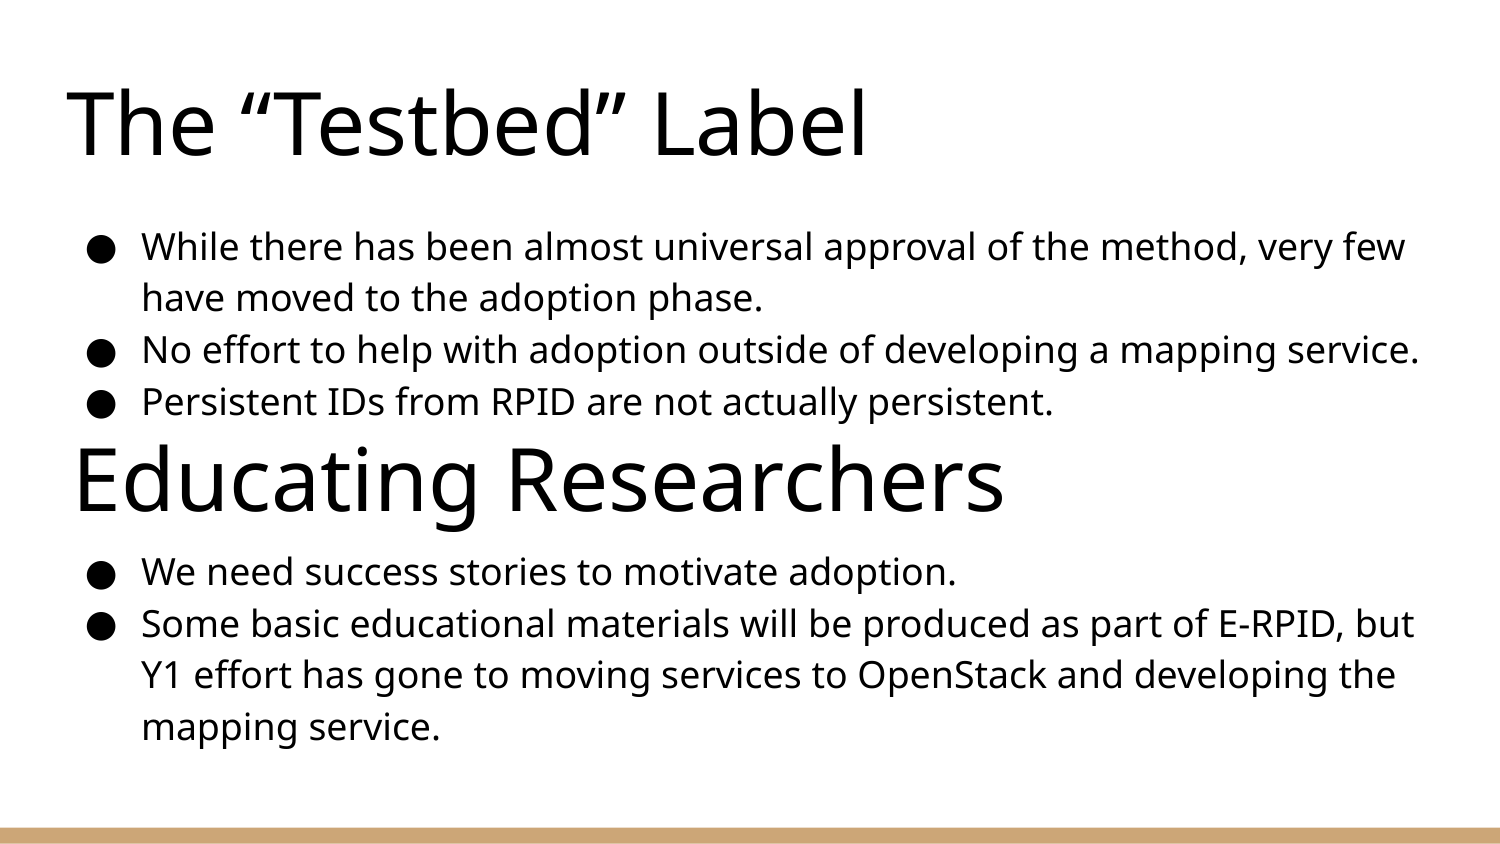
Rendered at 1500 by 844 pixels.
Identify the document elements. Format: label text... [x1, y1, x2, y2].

title Educating Researchers [57, 407, 1456, 545]
title The “Testbed” Label [51, 51, 1449, 189]
list While there has been almost universal approval of the method, very few have moved to the adoption phase. No effort to help with adoption outside of developing a mapping service. Persistent IDs from RPID are not actually persistent. We need success stories to motivate adoption. Some basic educational materials will be produced as part of E-RPID, but Y1 effort has gone to moving services to OpenStack and developing the mapping service. [51, 200, 1449, 752]
